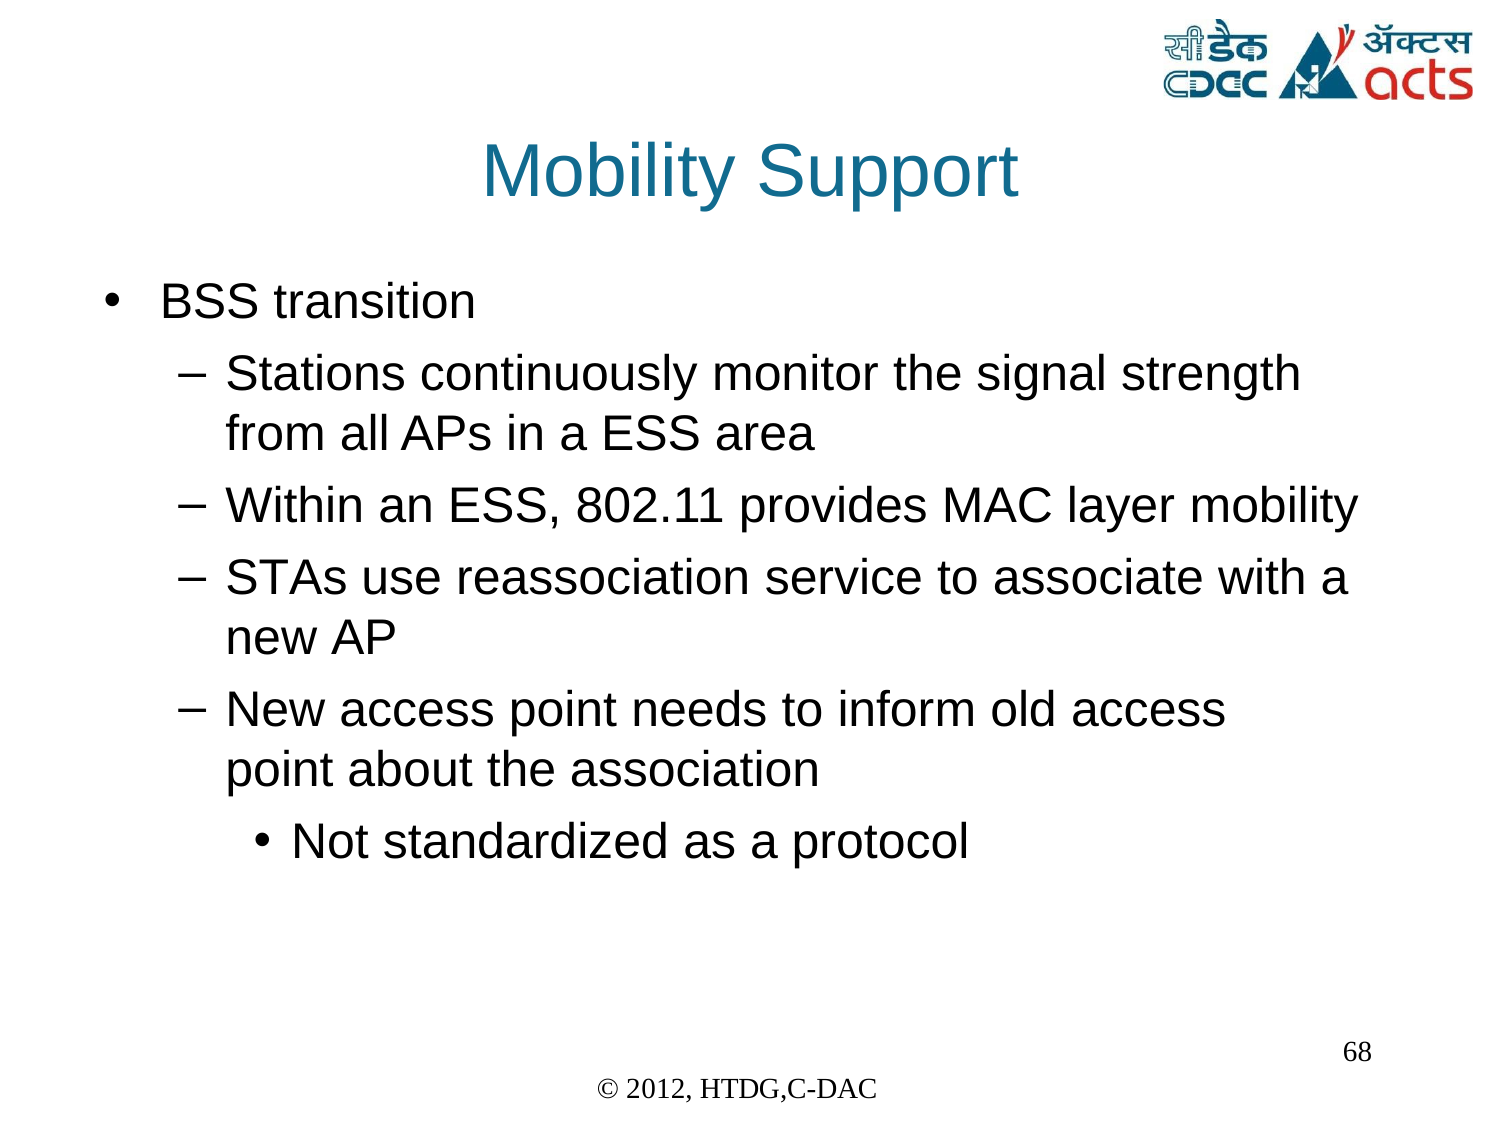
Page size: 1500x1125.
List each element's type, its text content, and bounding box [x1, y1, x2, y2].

slide_number 68 [1324, 1031, 1377, 1069]
picture [1163, 19, 1473, 100]
footer © 2012, HTDG,C-DAC [594, 1069, 880, 1107]
text_box BSS transition Stations continuously monitor the signal strength from all APs in a ESS area Within an ESS, 802.11 provides MAC layer mobility STAs use reassociation service to associate with a new AP New access point needs to inform old access point about the association Not standardized as a protocol [101, 268, 1365, 871]
title Mobility Support [264, 121, 1236, 211]
